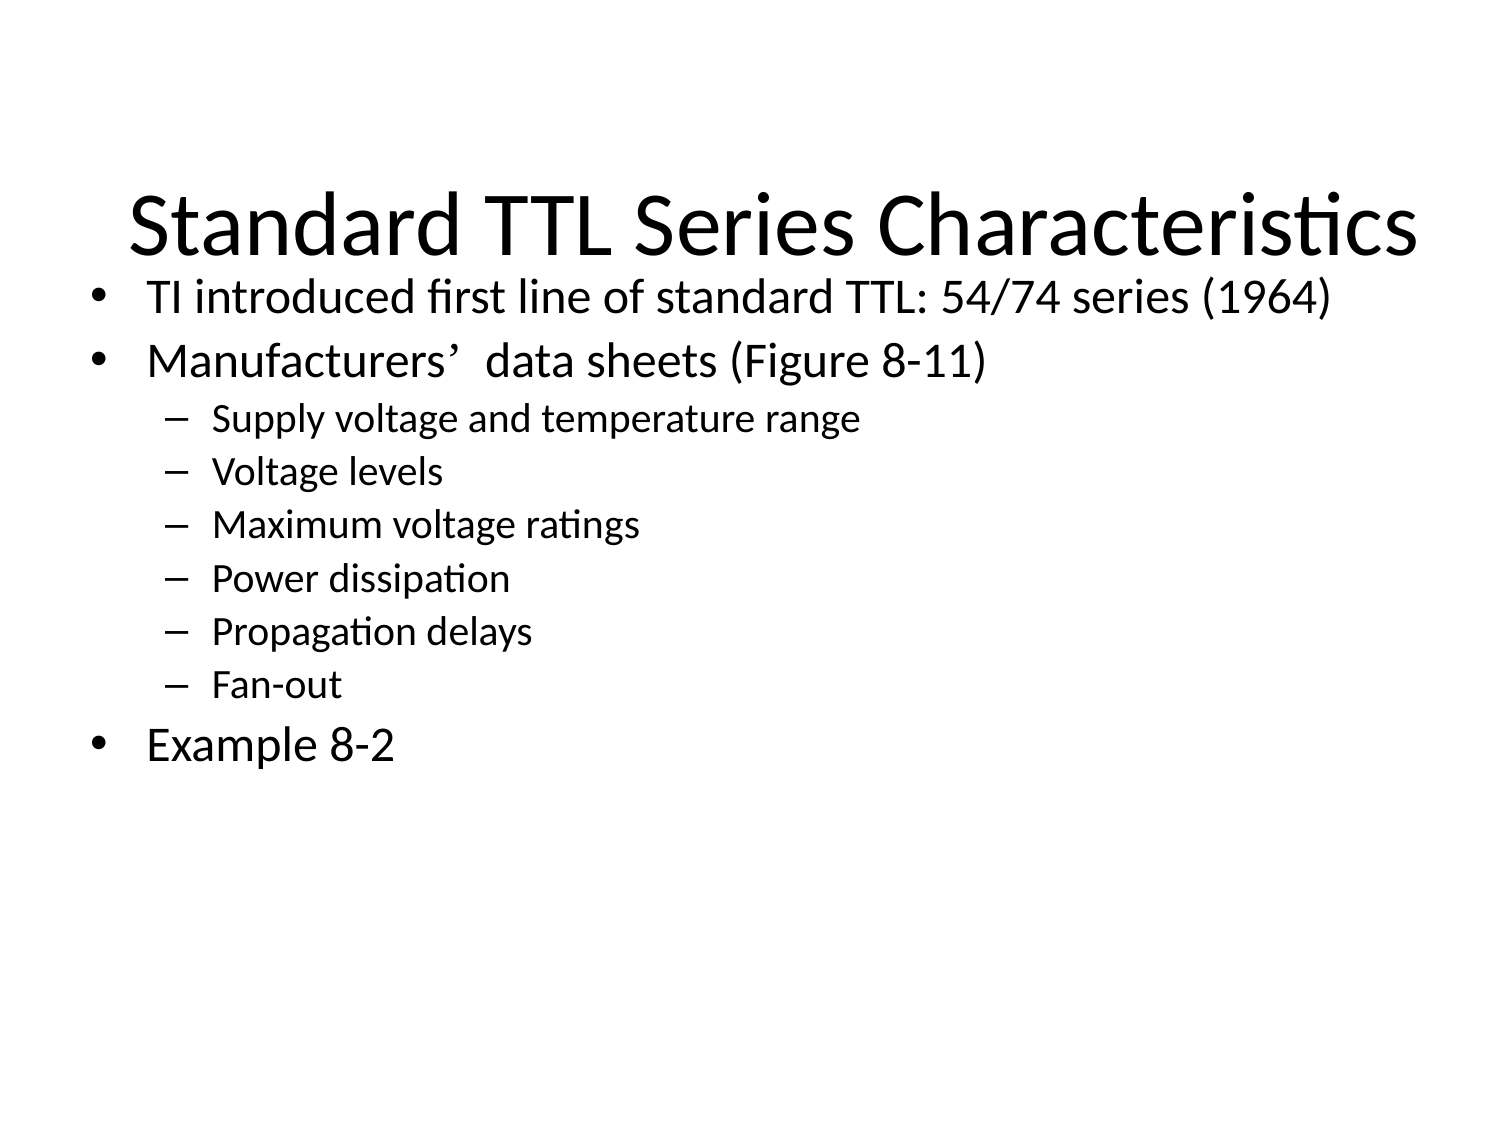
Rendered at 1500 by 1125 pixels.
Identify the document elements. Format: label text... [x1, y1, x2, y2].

list TI introduced first line of standard TTL: 54/74 series (1964) Manufacturers’ data sheets (Figure 8-11) Supply voltage and temperature range Voltage levels Maximum voltage ratings Power dissipation Propagation delays Fan-out Example 8-2 [75, 262, 1425, 1005]
title Standard TTL Series Characteristics [99, 125, 1450, 313]
